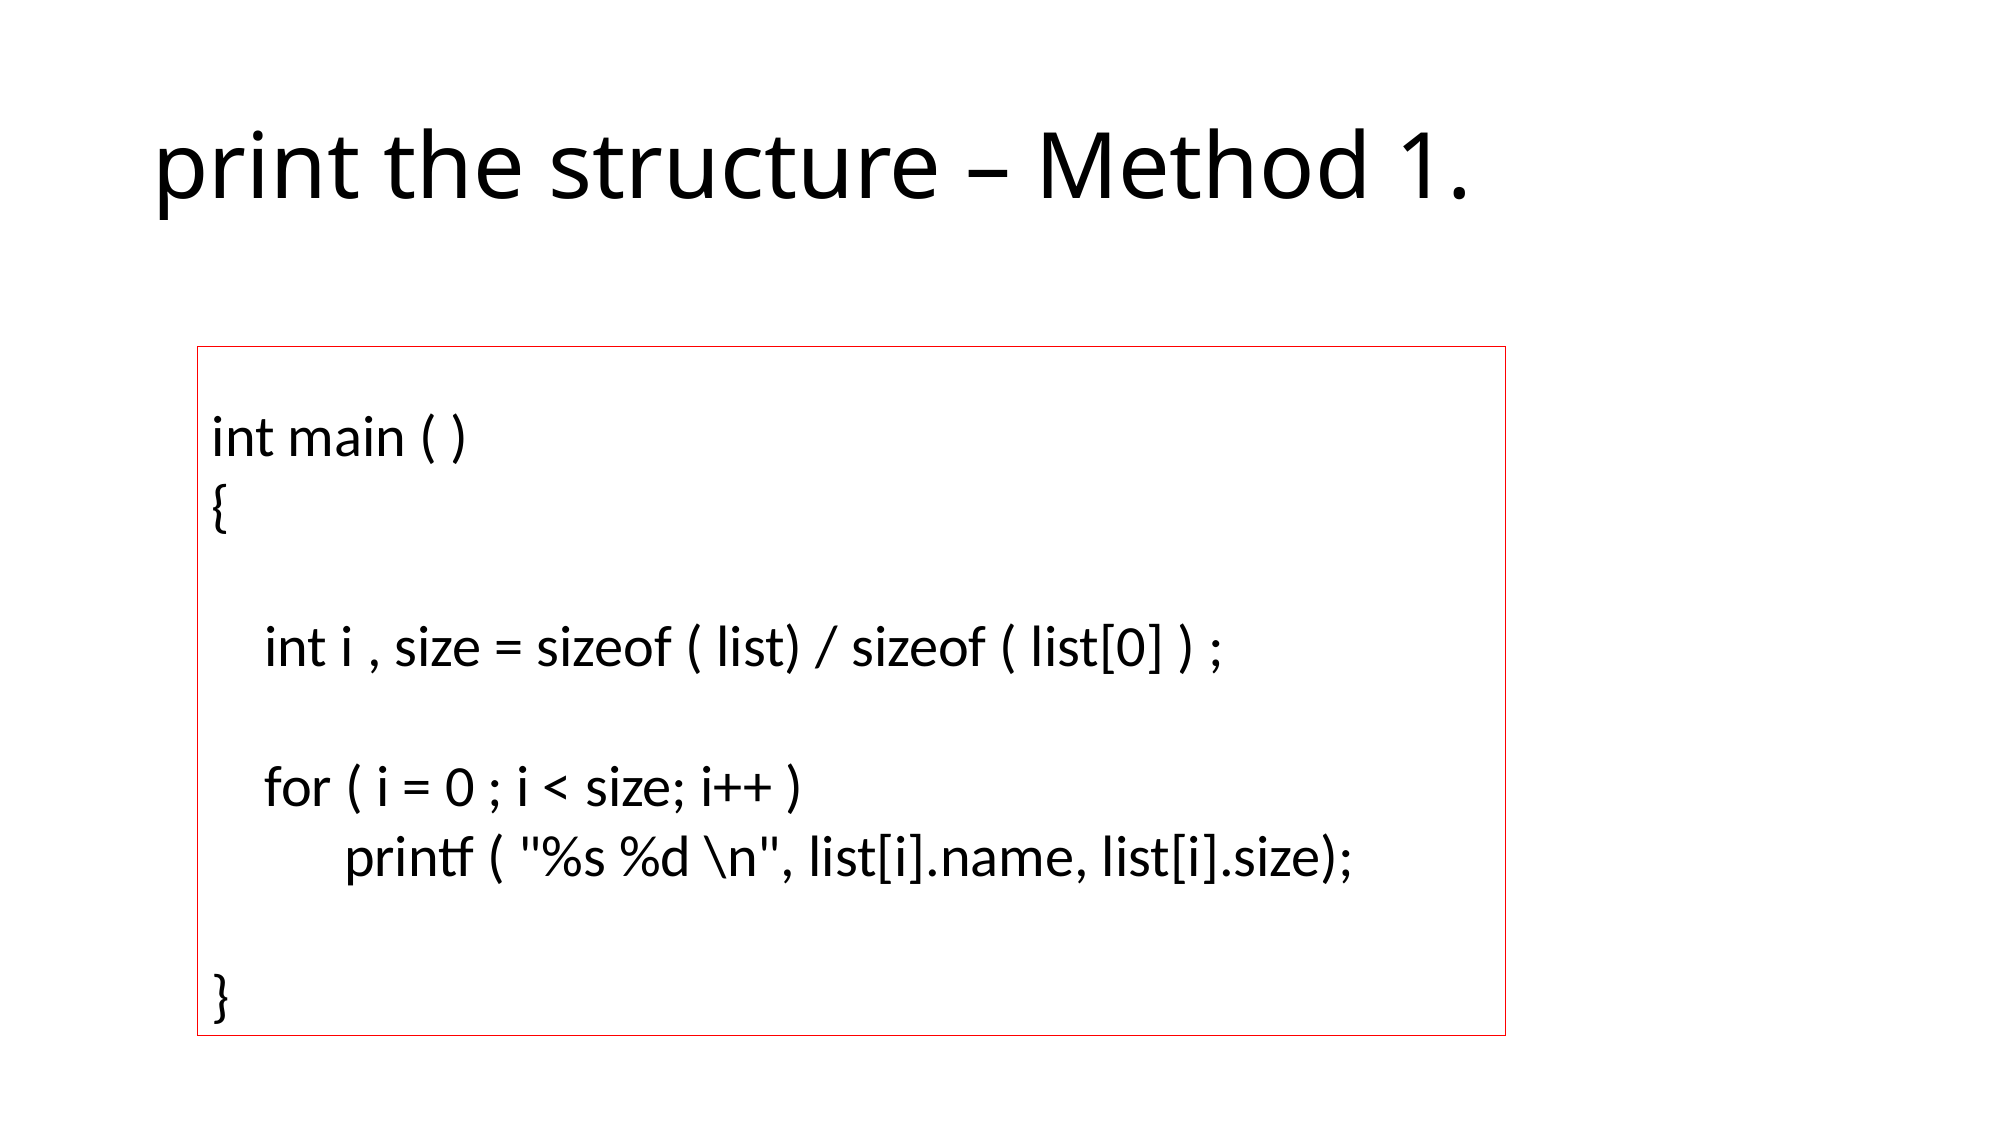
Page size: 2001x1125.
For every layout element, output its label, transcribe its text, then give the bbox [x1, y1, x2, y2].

title print the structure – Method 1. [137, 59, 1863, 278]
text_box int main ( ) { int i , size = sizeof ( list) / sizeof ( list[0] ) ; for ( i = 0 ; i < size; i++ ) printf ( "%s %d \n", list[i].name, list[i].size); } [197, 346, 1506, 1036]
